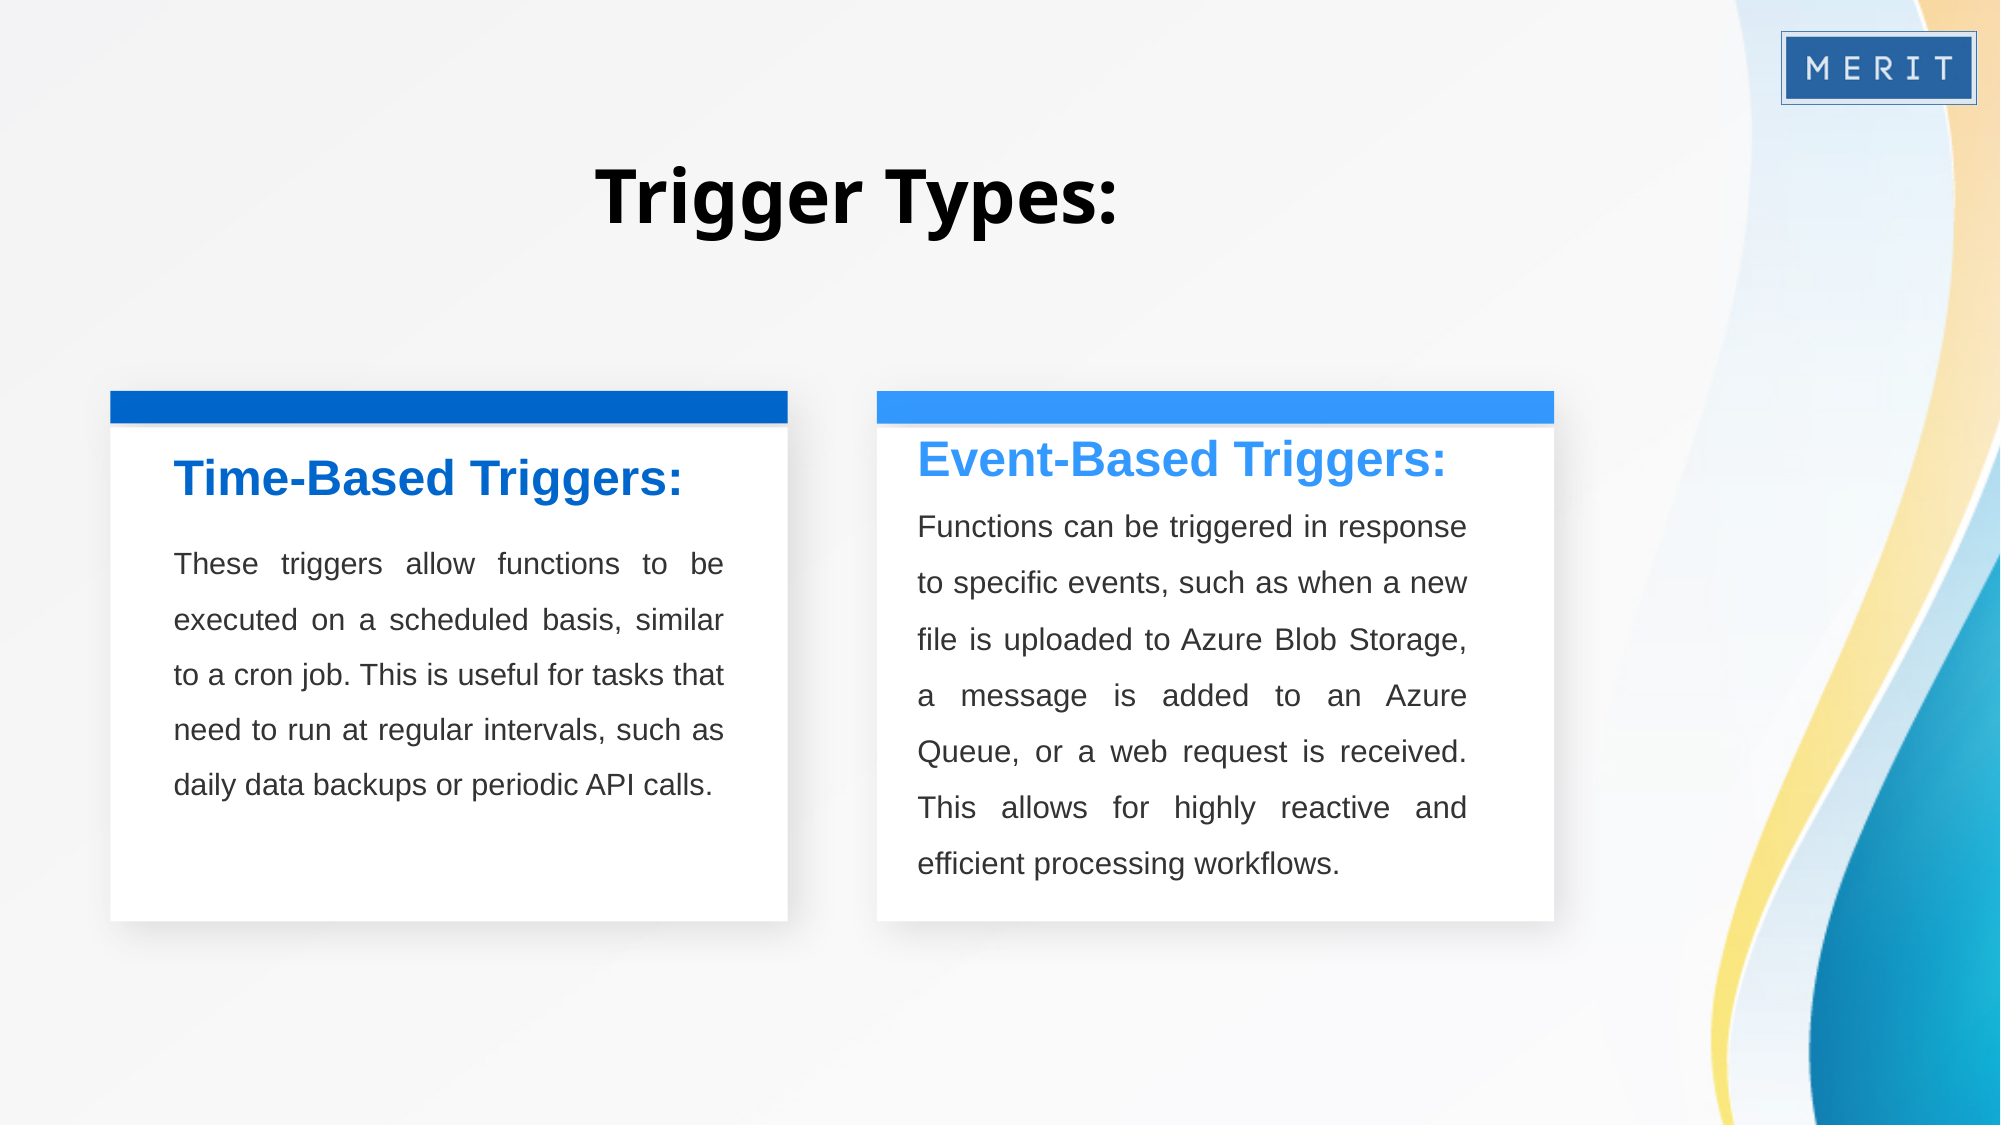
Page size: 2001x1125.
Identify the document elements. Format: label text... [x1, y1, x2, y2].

text_box Time-Based Triggers: [173, 443, 725, 506]
text_box [109, 426, 789, 922]
text_box Event-Based Triggers: [917, 424, 1469, 487]
text_box Functions can be triggered in response to specific events, such as when a new file is uploaded to Azure Blob Storage, a message is added to an Azure Queue, or a web request is received. This allows for highly reactive and efficient processing workflows. [917, 487, 1469, 815]
title Trigger Types: [0, 146, 1758, 243]
text_box [109, 390, 789, 425]
picture [0, 0, 2001, 1125]
text_box These triggers allow functions to be executed on a scheduled basis, similar to a cron job. This is useful for tasks that need to run at regular intervals, such as daily data backups or periodic API calls. [173, 525, 725, 854]
text_box [876, 427, 1555, 922]
text_box [876, 390, 1555, 425]
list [1781, 31, 1978, 105]
